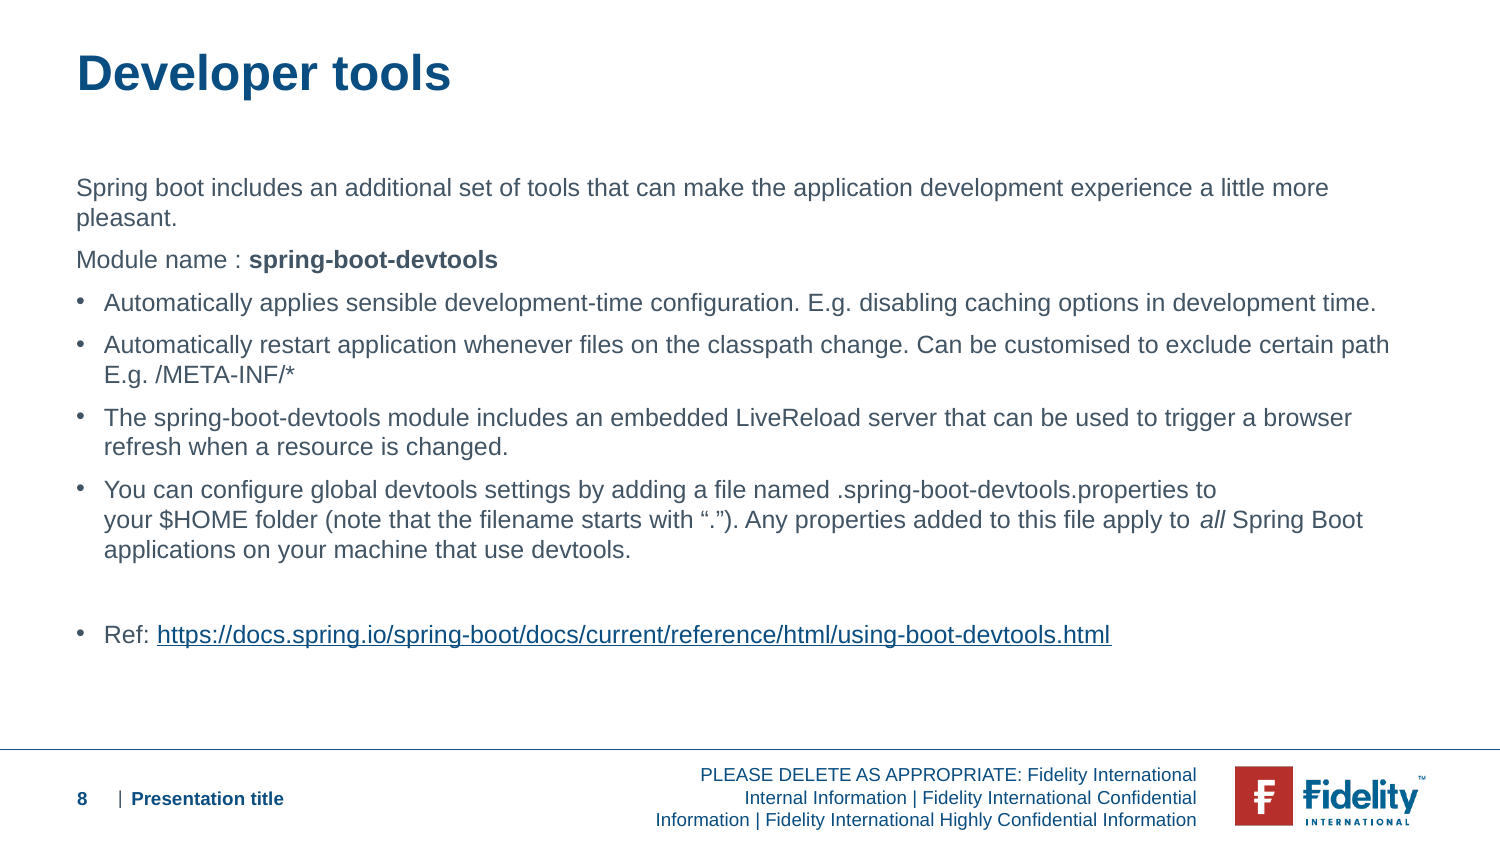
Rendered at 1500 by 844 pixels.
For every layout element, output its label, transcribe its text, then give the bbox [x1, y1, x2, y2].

list Spring boot includes an additional set of tools that can make the application development experience a little more pleasant. Module name : spring-boot-devtools Automatically applies sensible development-time configuration. E.g. disabling caching options in development time. Automatically restart application whenever files on the classpath change. Can be customised to exclude certain path E.g. /META-INF/* The spring-boot-devtools module includes an embedded LiveReload server that can be used to trigger a browser refresh when a resource is changed. You can configure global devtools settings by adding a file named .spring-boot-devtools.properties to your $HOME folder (note that the filename starts with “.”). Any properties added to this file apply to all Spring Boot applications on your machine that use devtools. Ref: https://docs.spring.io/spring-boot/docs/current/reference/html/using-boot-devtools.html [75, 171, 1421, 751]
title Developer tools [76, 24, 1423, 102]
